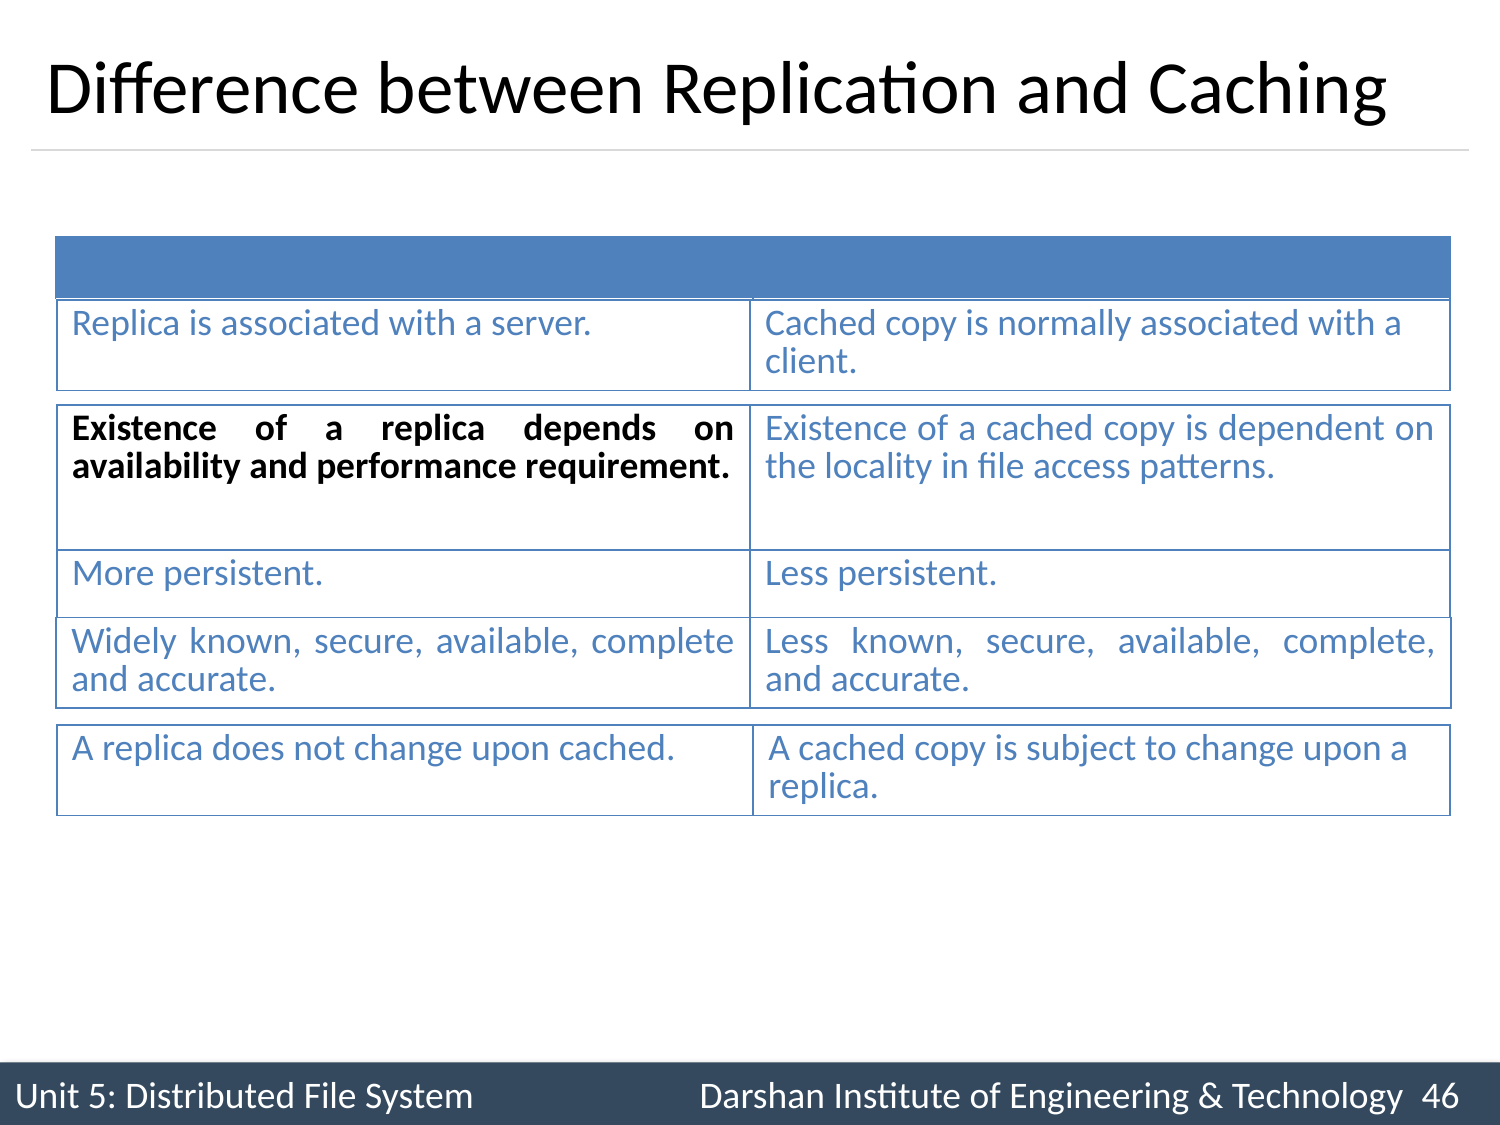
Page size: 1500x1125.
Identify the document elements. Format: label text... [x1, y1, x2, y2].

table_header Less persistent. [751, 551, 1449, 617]
table_header Less known, secure, available, complete, and accurate. [751, 618, 1450, 707]
table_header Existence of a replica depends on availability and performance requirement. [58, 406, 749, 549]
table_header More persistent. [58, 551, 749, 617]
table_header A cached copy is subject to change upon a replica. [754, 726, 1449, 815]
table_header Existence of a cached copy is dependent on the locality in file access patterns. [751, 406, 1449, 549]
table_header A replica does not change upon cached. [58, 726, 752, 815]
table_header Cached copy is normally associated with a client. [751, 301, 1449, 390]
table_header Widely known, secure, available, complete and accurate. [57, 618, 749, 707]
title Difference between Replication and Caching [31, 17, 1469, 150]
table_header Replica is associated with a server. [58, 301, 749, 390]
